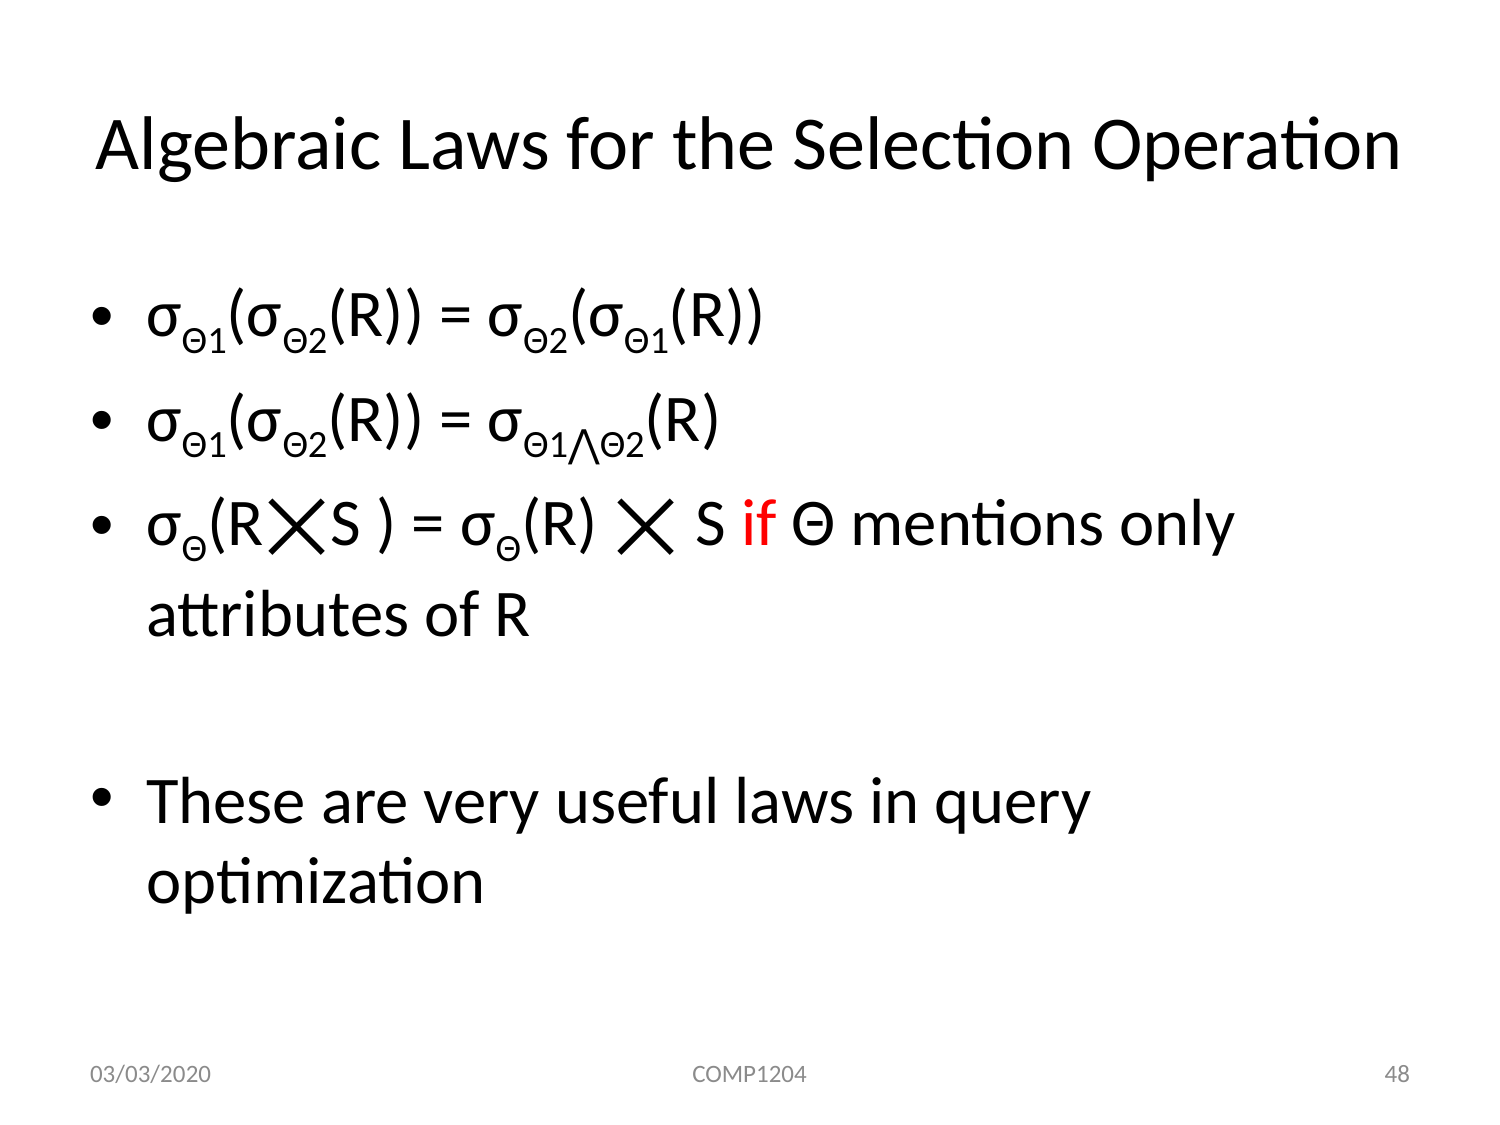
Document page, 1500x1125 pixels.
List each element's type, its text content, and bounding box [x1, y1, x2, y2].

slide_number 48 [1074, 1042, 1425, 1103]
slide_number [75, 1042, 425, 1103]
footer COMP1204 [512, 1042, 988, 1103]
list σΘ1(σΘ2(R)) = σΘ2(σΘ1(R)) σΘ1(σΘ2(R)) = σΘ1⋀Θ2(R) σΘ(R⨉S ) = σΘ(R) ⨉ S if Θ mentions only attributes of R These are very useful laws in query optimization [75, 262, 1425, 1005]
title Algebraic Laws for the Selection Operation [75, 45, 1425, 233]
